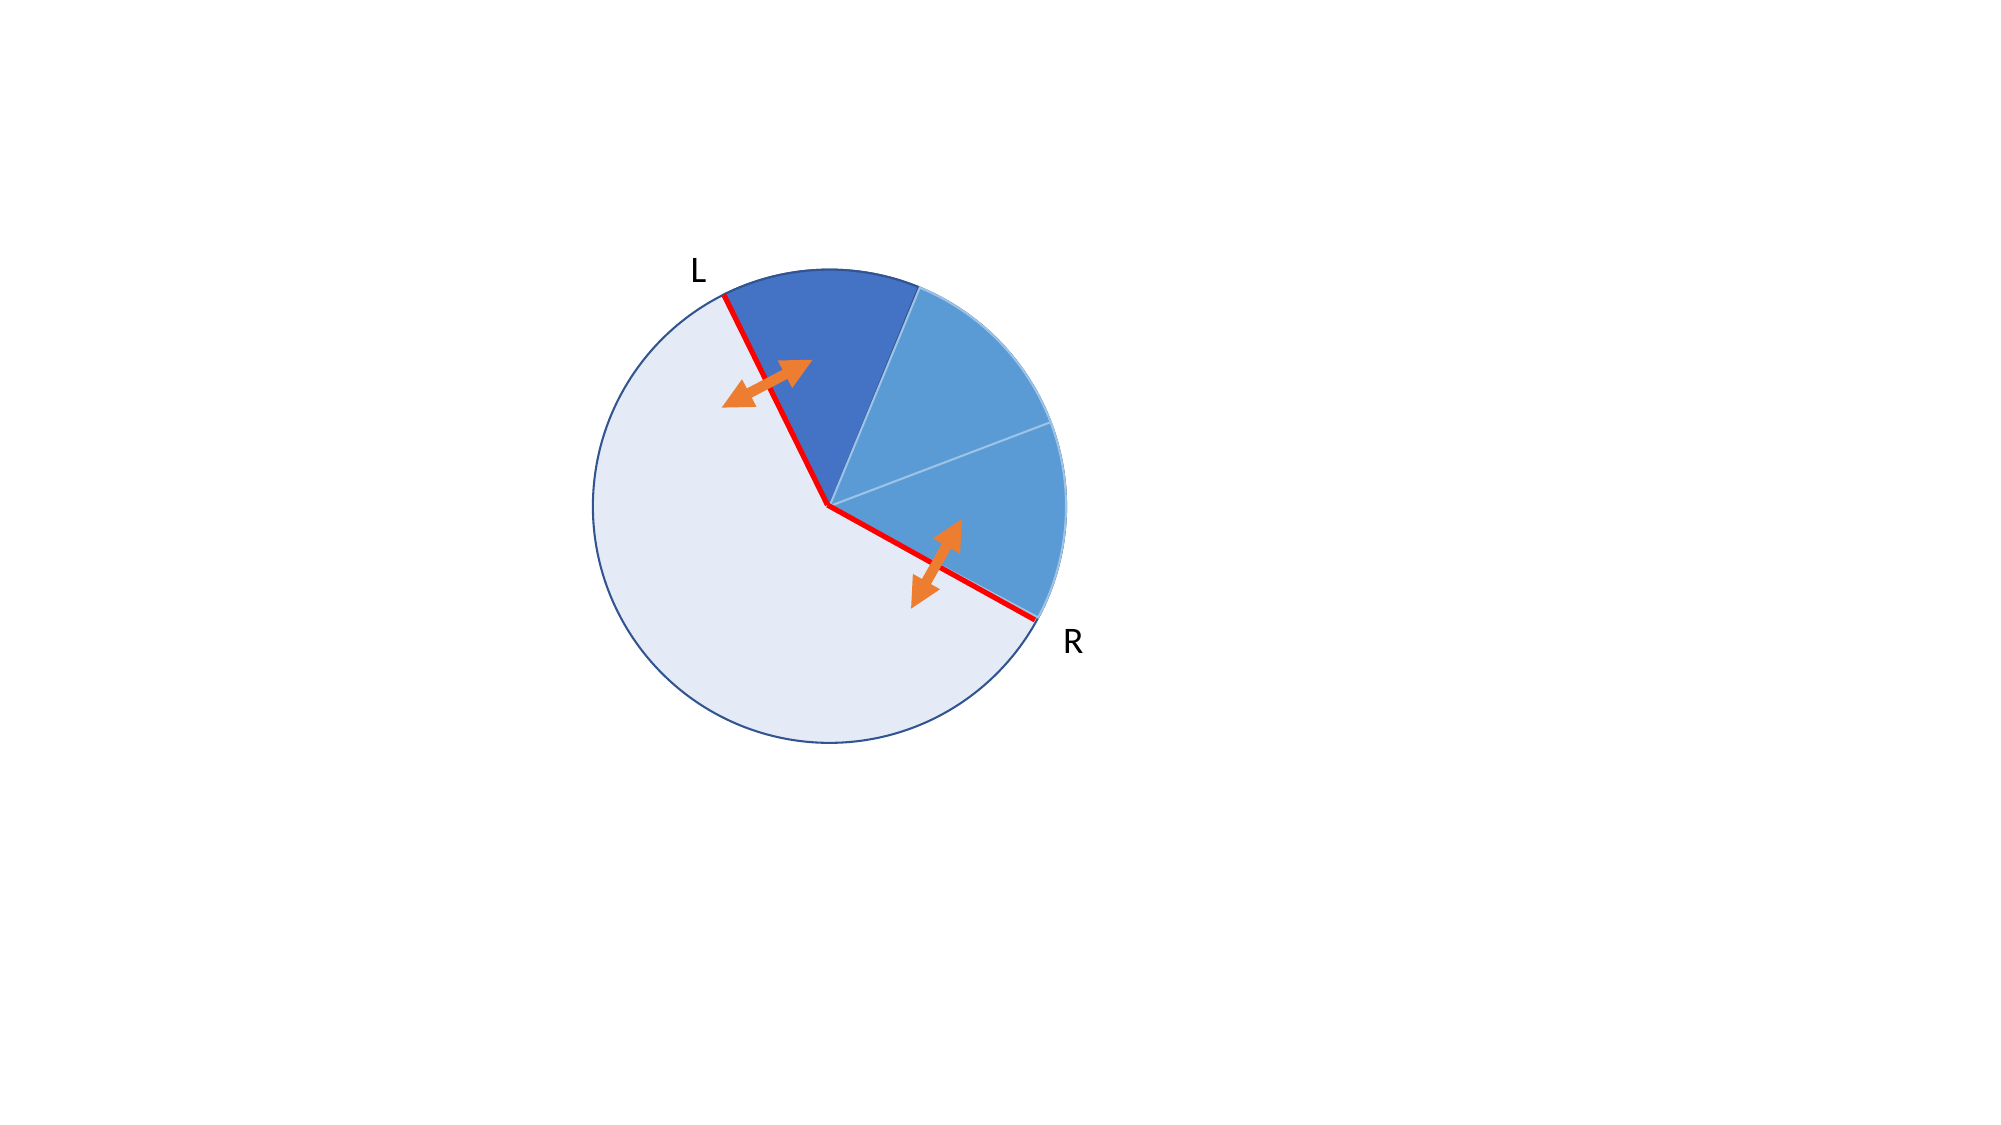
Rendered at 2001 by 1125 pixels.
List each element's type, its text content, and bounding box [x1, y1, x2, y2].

text_box [591, 298, 1039, 744]
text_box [827, 504, 1035, 620]
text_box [721, 359, 813, 408]
text_box L [675, 237, 722, 298]
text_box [911, 518, 962, 609]
text_box R [1048, 608, 1099, 669]
text_box [832, 420, 1068, 619]
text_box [723, 294, 828, 506]
text_box [830, 286, 1051, 503]
text_box [722, 268, 919, 502]
